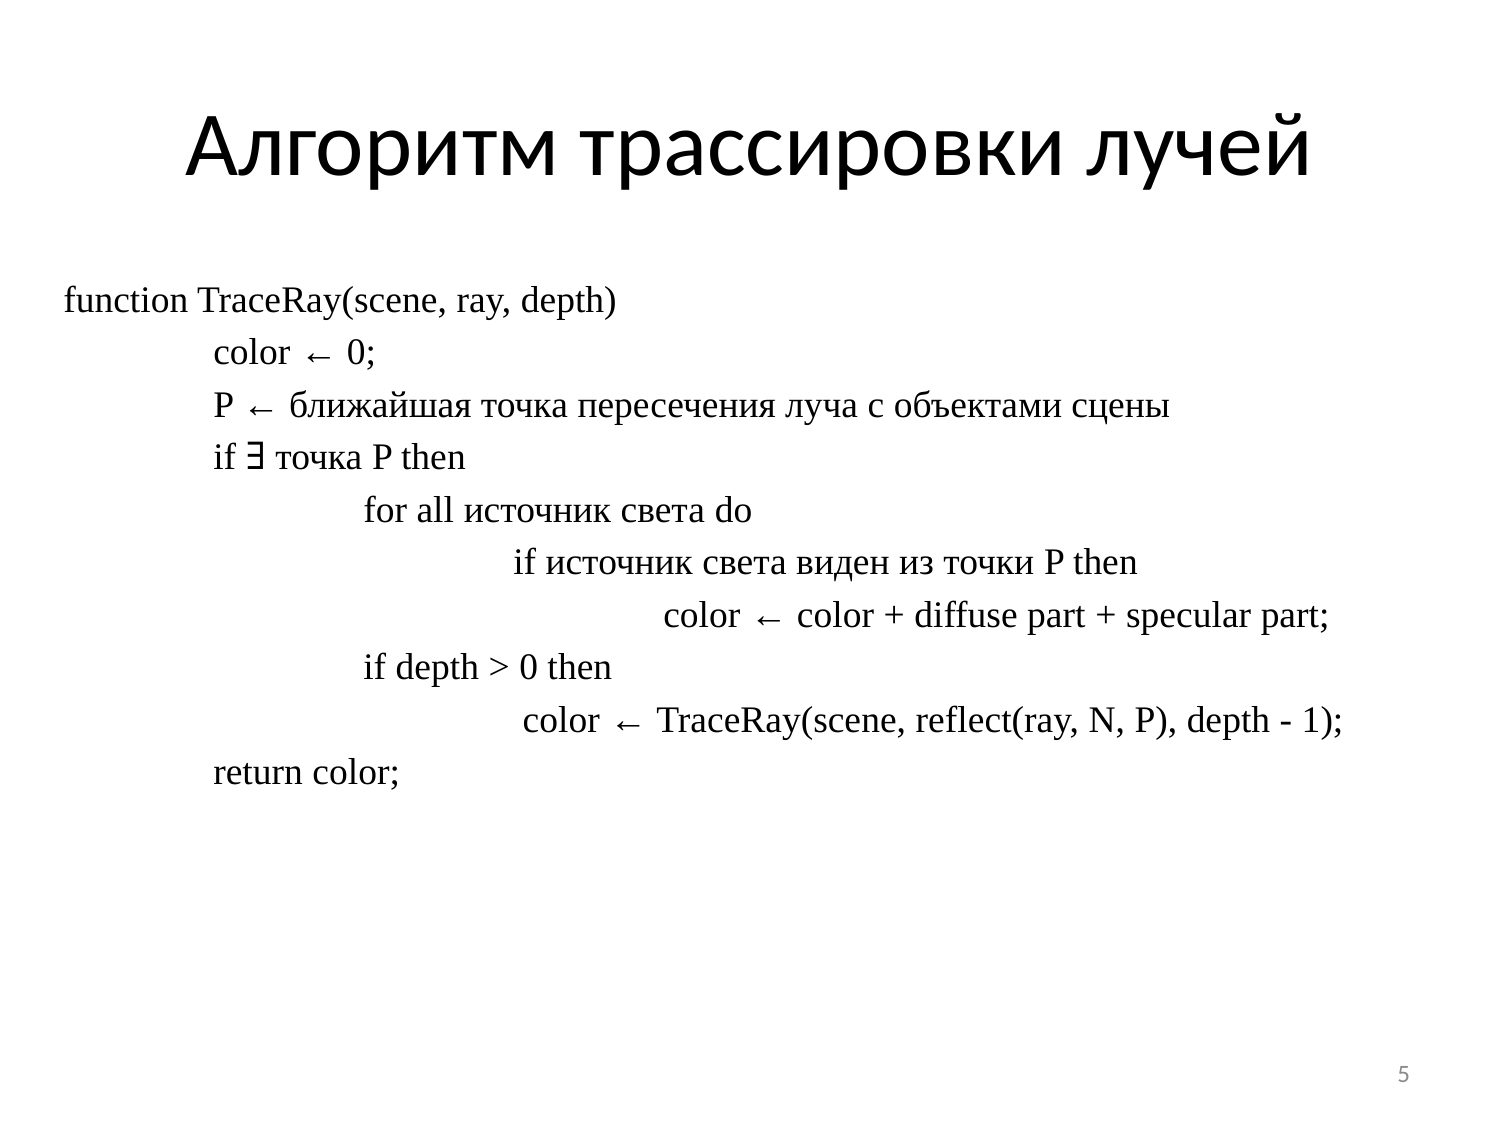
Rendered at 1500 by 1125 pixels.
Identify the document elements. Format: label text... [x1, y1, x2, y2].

slide_number 5 [1074, 1042, 1425, 1103]
list function TraceRay(scene, ray, depth) color ← 0; P ← ближайшая точка пересечения луча с объектами сцены if ∃ точка P then for all источник света do if источник света виден из точки P then color ← color + diffuse part + specular part; if depth > 0 then color ← TraceRay(scene, reflect(ray, N, P), depth - 1); return color; [29, 267, 1471, 1005]
title Алгоритм трассировки лучей [75, 45, 1425, 233]
